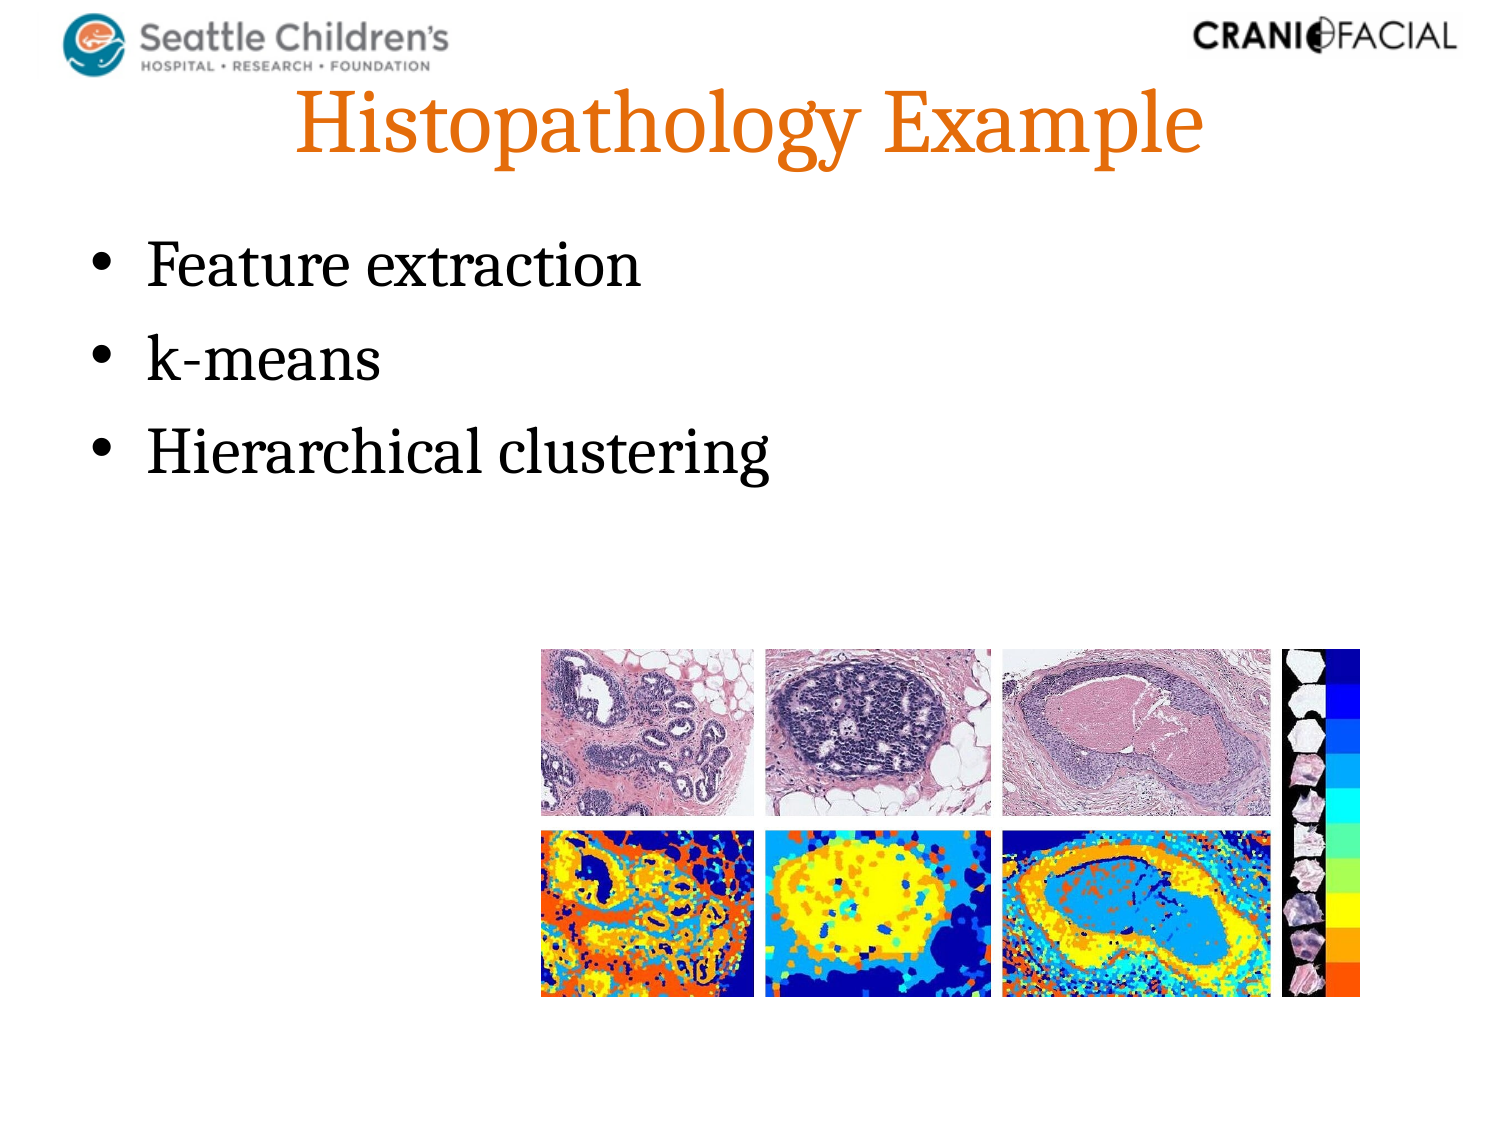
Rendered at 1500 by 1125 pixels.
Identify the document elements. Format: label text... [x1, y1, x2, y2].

picture [541, 648, 1360, 997]
picture [37, 12, 1463, 79]
list Feature extraction k-means Hierarchical clustering [74, 212, 1426, 1006]
title Histopathology Example [74, 44, 1426, 188]
